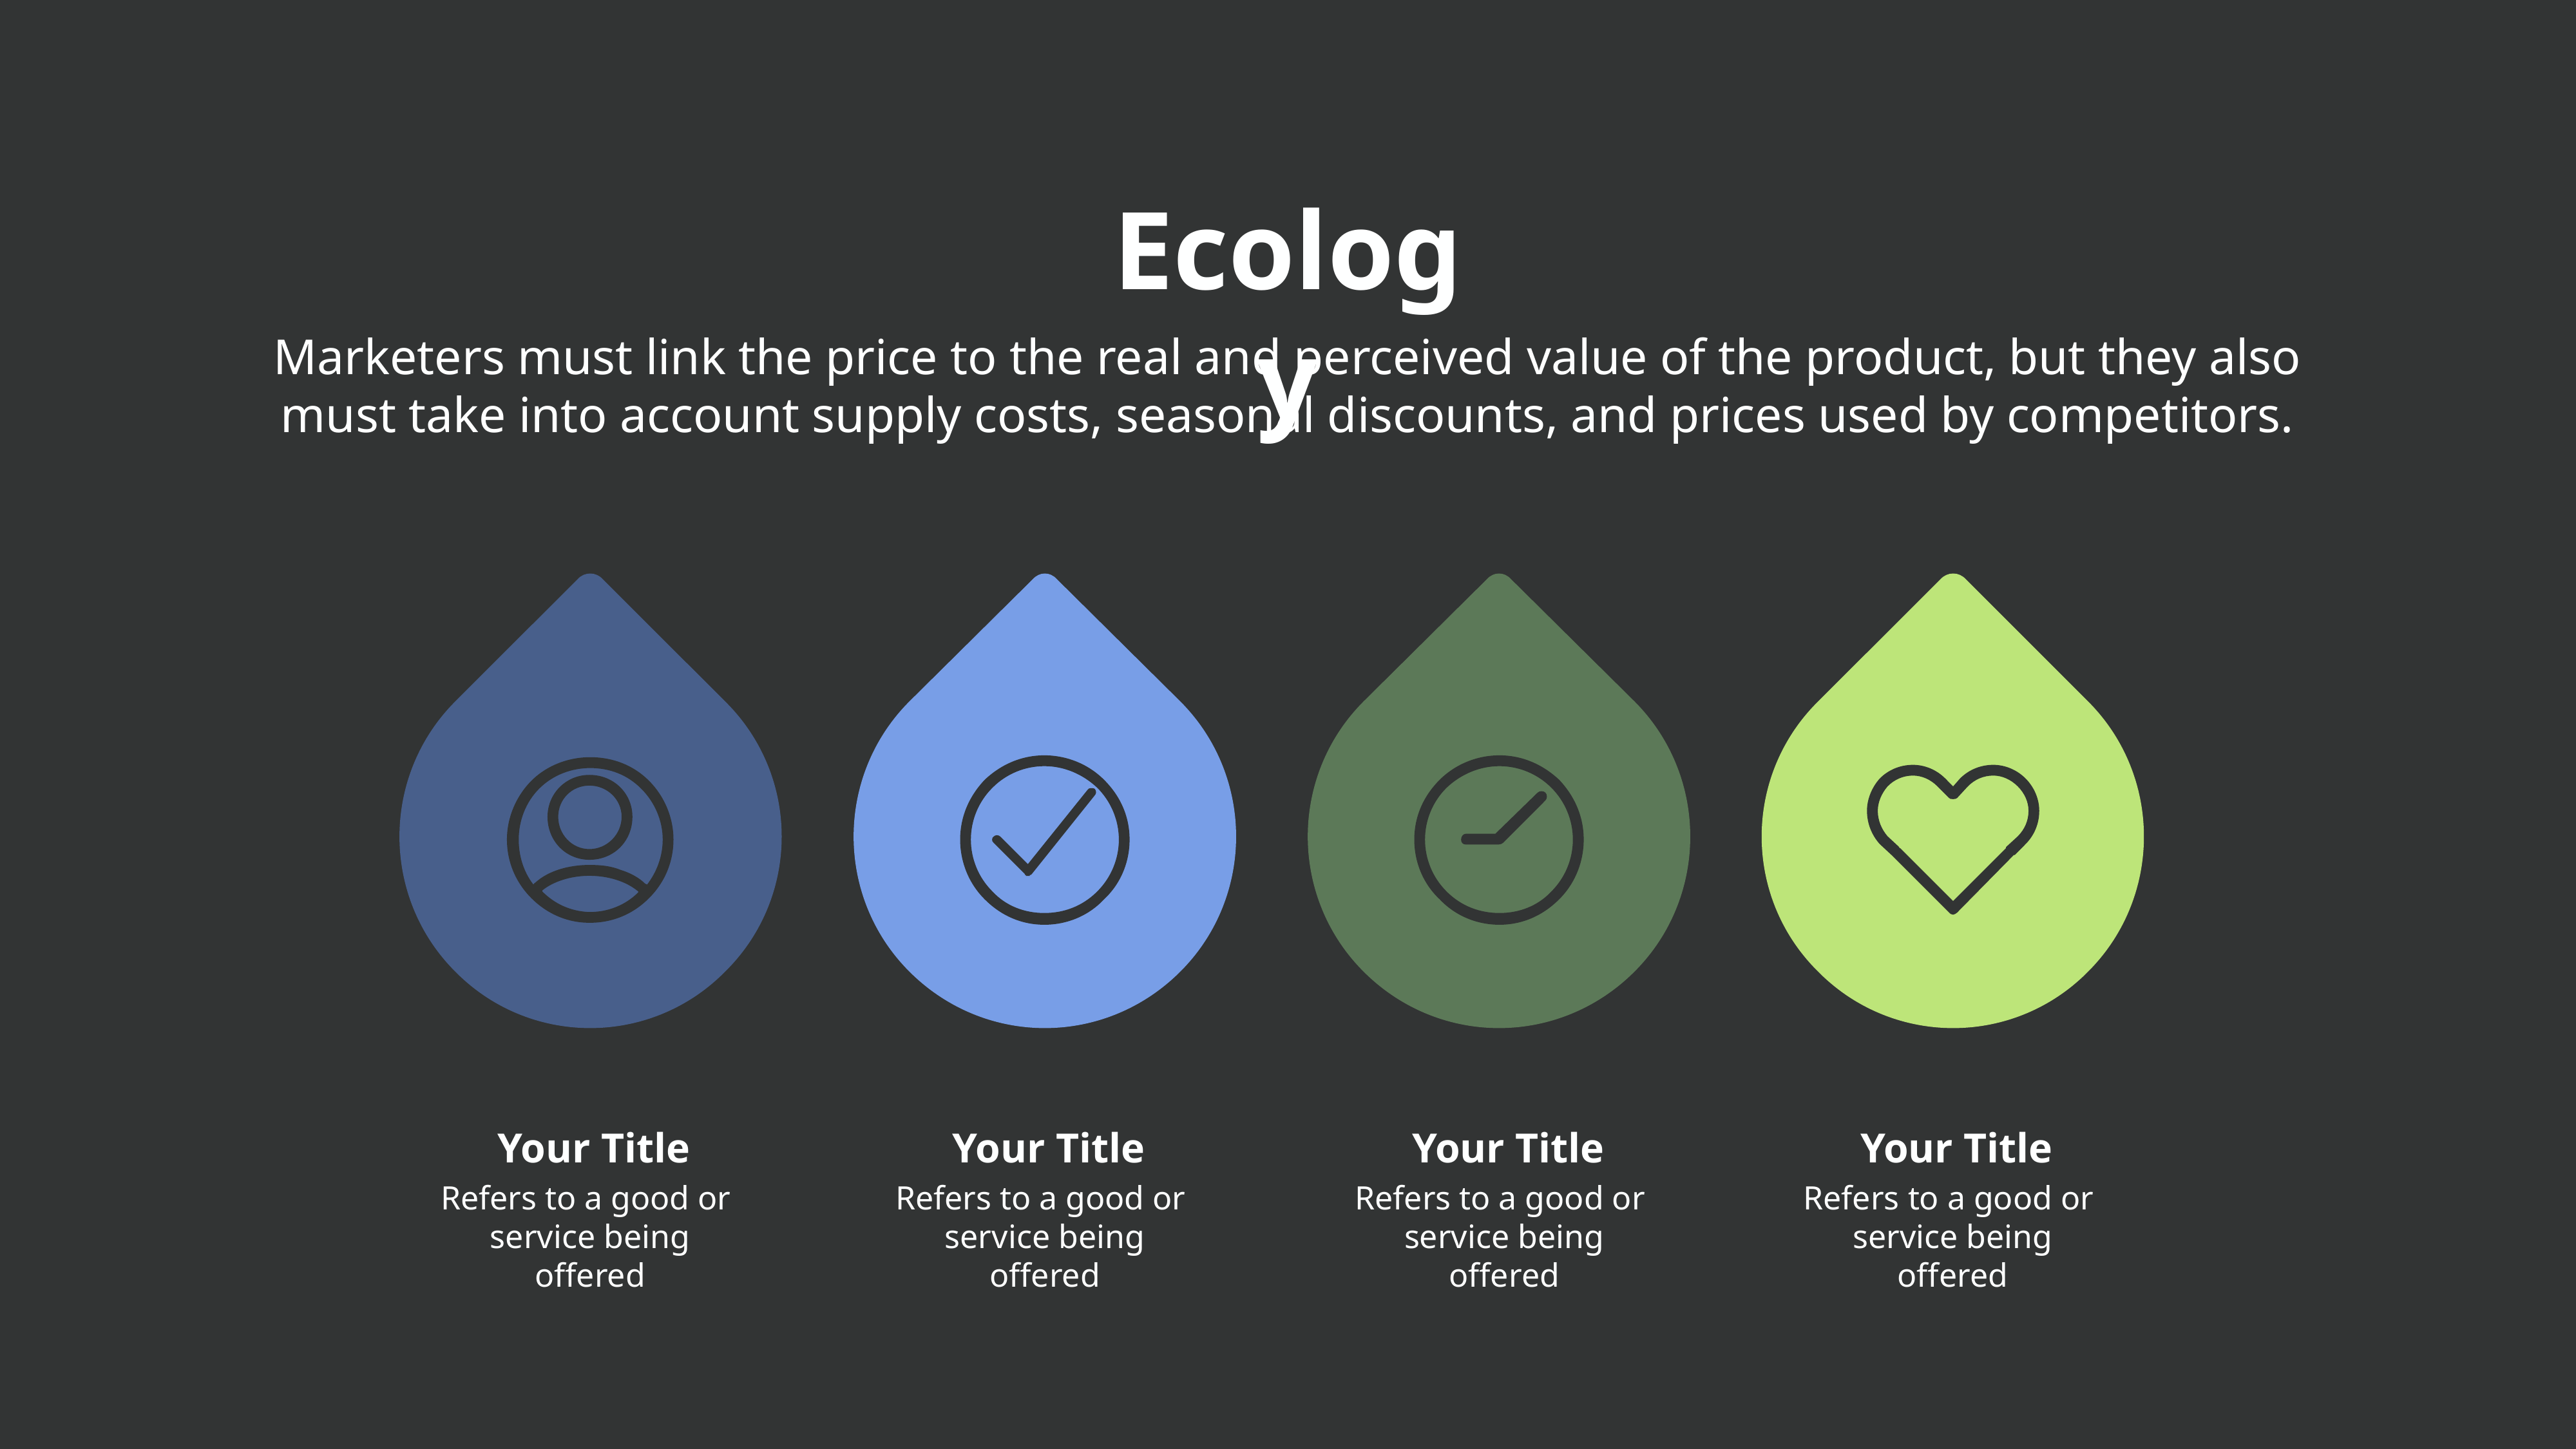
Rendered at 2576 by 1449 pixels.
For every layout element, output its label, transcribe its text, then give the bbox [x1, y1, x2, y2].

text_box [1308, 573, 1690, 1028]
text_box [1339, 1117, 1670, 1274]
text_box Ecology [1082, 177, 1493, 317]
text_box [506, 757, 674, 923]
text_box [425, 1117, 756, 1274]
text_box [1414, 755, 1584, 925]
text_box [1867, 764, 2039, 915]
text_box [854, 573, 1236, 1028]
text_box Marketers must link the price to the real and perceived value of the product, but they also must take into account supply costs, seasonal discounts, and prices used by competitors. [259, 321, 2317, 448]
text_box [547, 775, 633, 860]
text_box [399, 573, 782, 1028]
text_box [960, 755, 1130, 925]
text_box [1461, 791, 1547, 845]
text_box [880, 1117, 1210, 1274]
text_box [992, 788, 1096, 876]
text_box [1788, 1117, 2118, 1274]
text_box [1761, 573, 2144, 1028]
